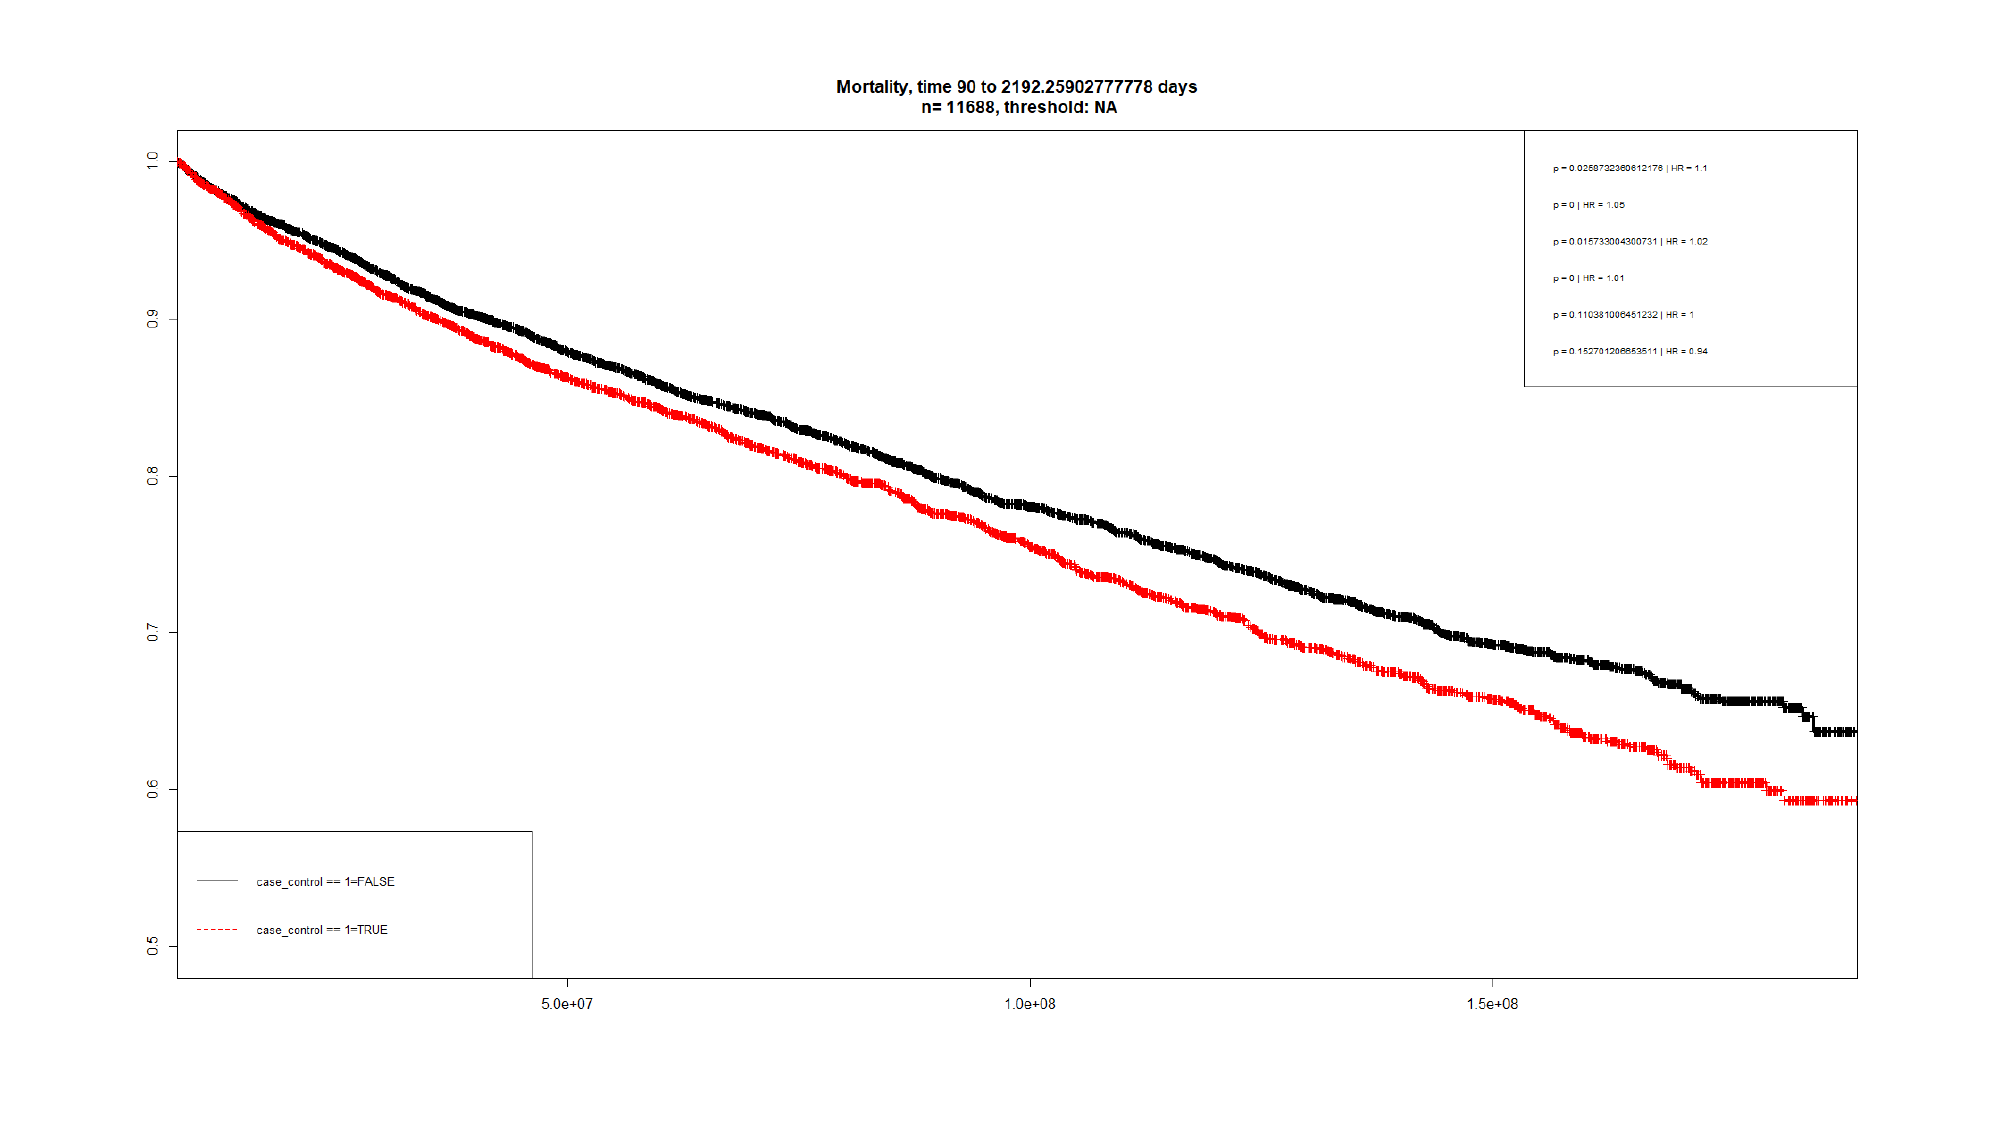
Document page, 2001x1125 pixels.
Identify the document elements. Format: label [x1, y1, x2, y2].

picture [107, 60, 1893, 1065]
